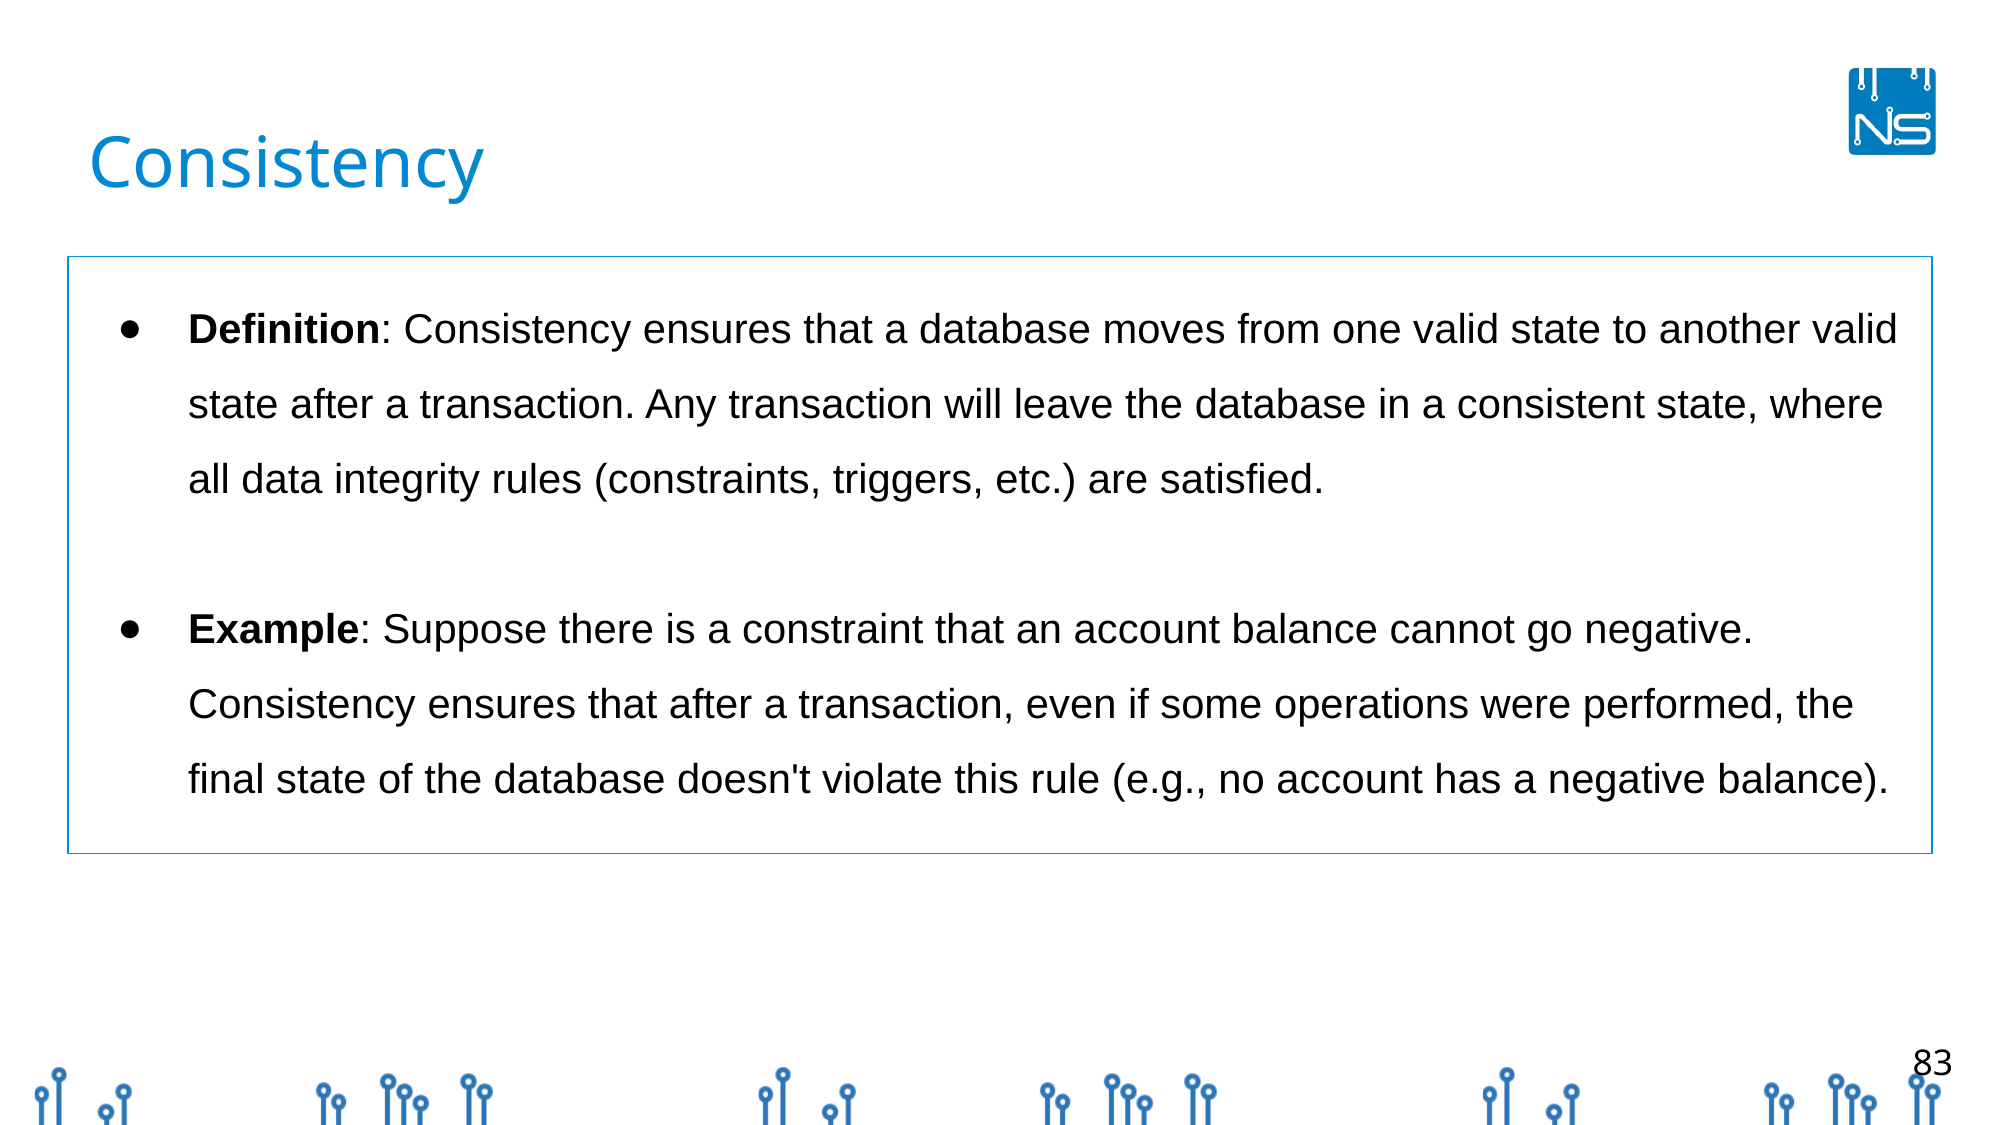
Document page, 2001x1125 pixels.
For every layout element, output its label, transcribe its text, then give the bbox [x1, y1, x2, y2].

slide_number ‹#› [1853, 1019, 1974, 1106]
title Consistency [68, 97, 1932, 223]
picture [1840, 59, 1944, 163]
picture [34, 1067, 518, 1125]
picture [1482, 1067, 1966, 1125]
list Definition: Consistency ensures that a database moves from one valid state to another valid state after a transaction. Any transaction will leave the database in a consistent state, where all data integrity rules (constraints, triggers, etc.) are satisfied. Example: Suppose there is a constraint that an account balance cannot go negative. Consistency ensures that after a transaction, even if some operations were performed, the final state of the database doesn't violate this rule (e.g., no account has a negative balance). [68, 256, 1932, 854]
picture [758, 1067, 1242, 1125]
